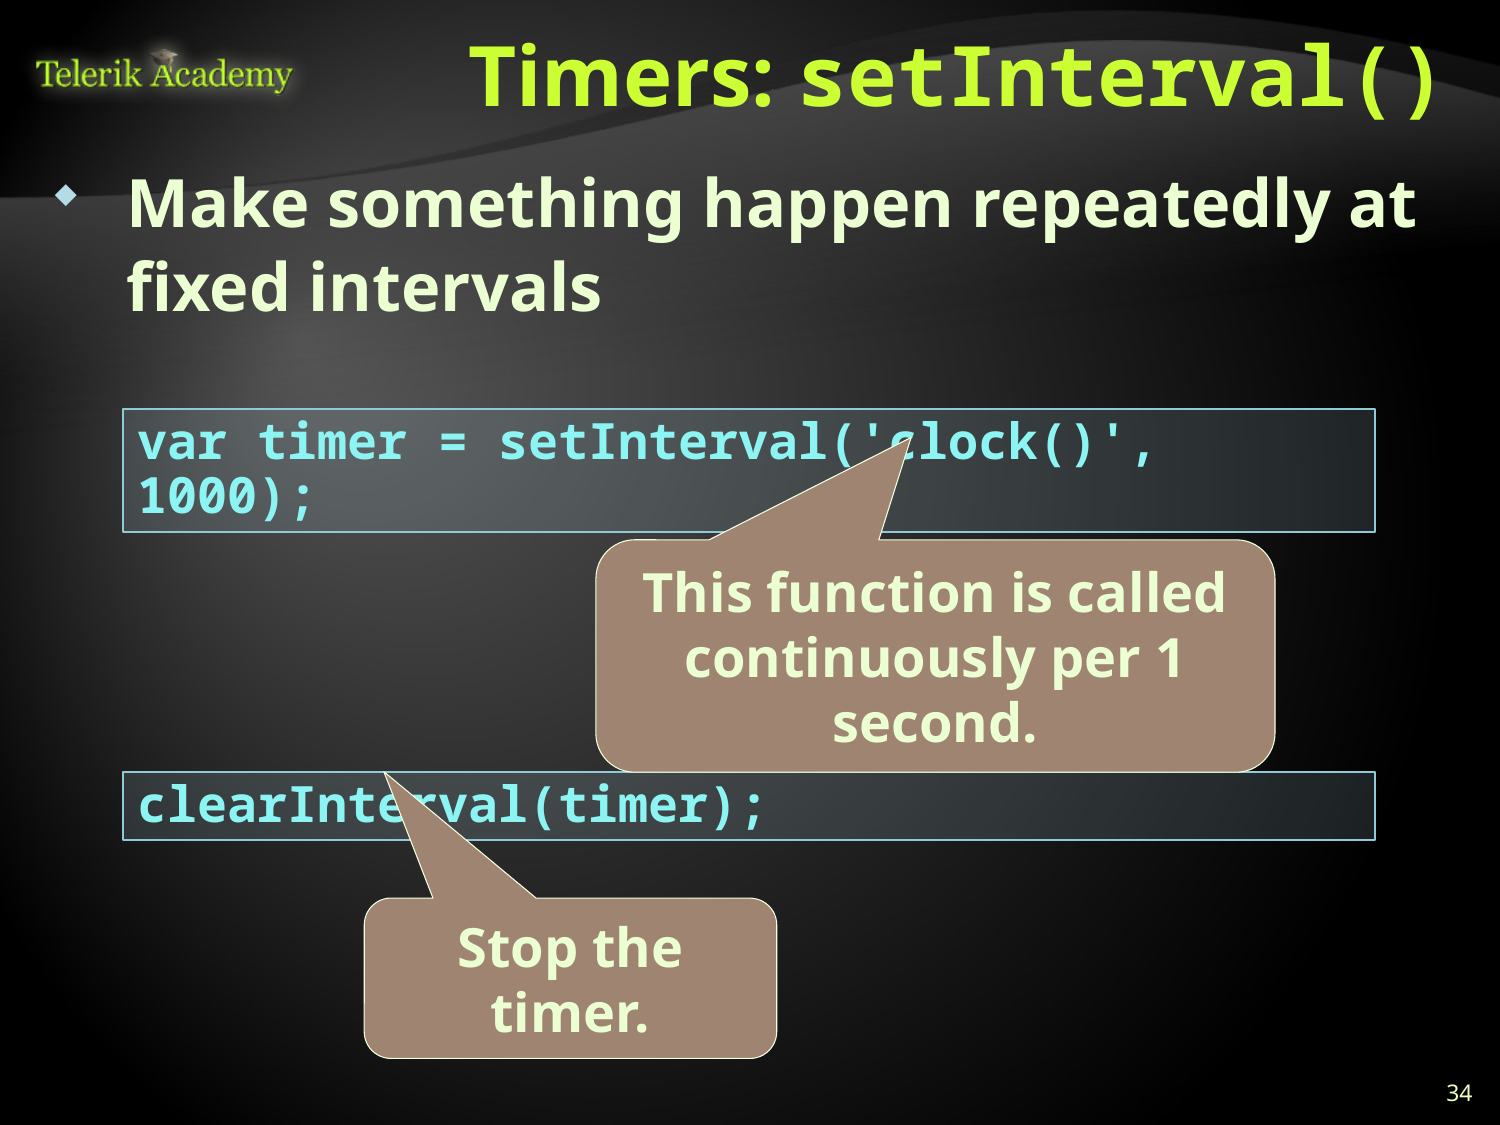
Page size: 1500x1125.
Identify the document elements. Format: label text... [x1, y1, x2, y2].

text_box clearInterval(timer); [385, 771, 1375, 841]
picture [0, 0, 1500, 1125]
slide_number 34 [1412, 1074, 1488, 1113]
text_box Stop the timer. [364, 771, 777, 1059]
text_box This function is called continuously per 1 second. [595, 437, 1276, 773]
text_box var timer = setInterval('clock()', 1000); [123, 408, 1375, 532]
title Timers: setInterval() [300, 12, 1463, 149]
text_box clearInterval(timer); [123, 771, 410, 841]
list Make something happen repeatedly at fixed intervals [37, 149, 1463, 1100]
